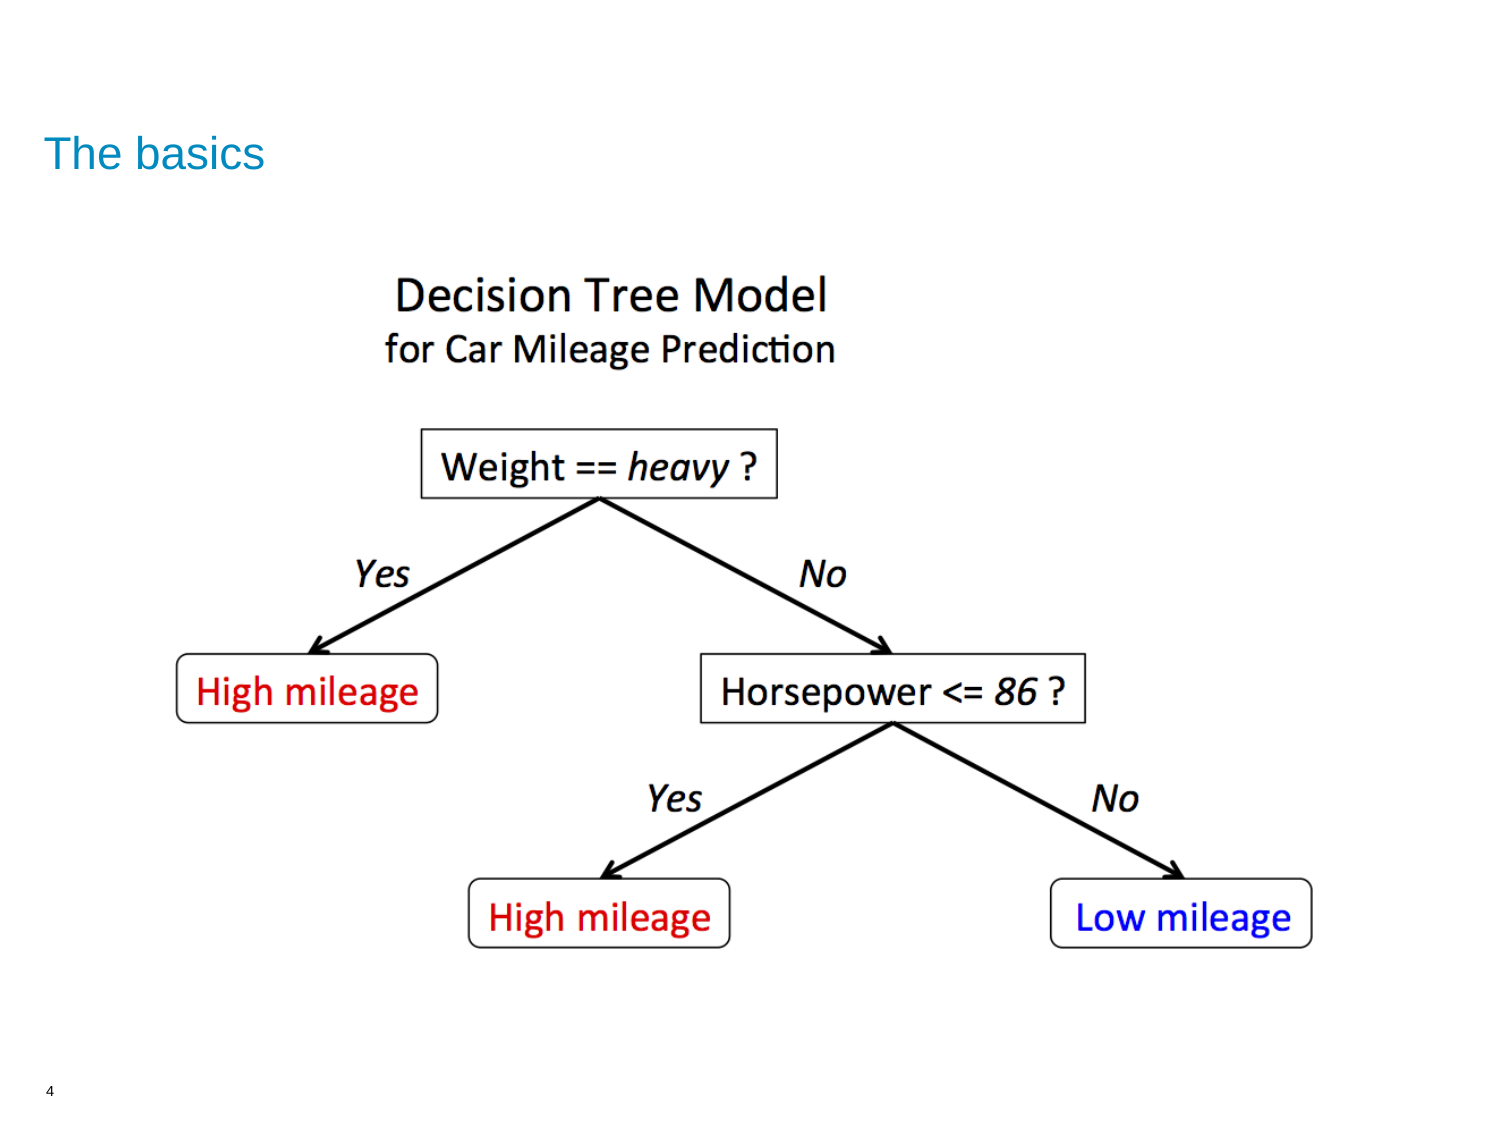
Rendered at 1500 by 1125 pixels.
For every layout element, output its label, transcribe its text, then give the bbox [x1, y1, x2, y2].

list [174, 274, 1314, 949]
title The basics [43, 116, 1446, 230]
